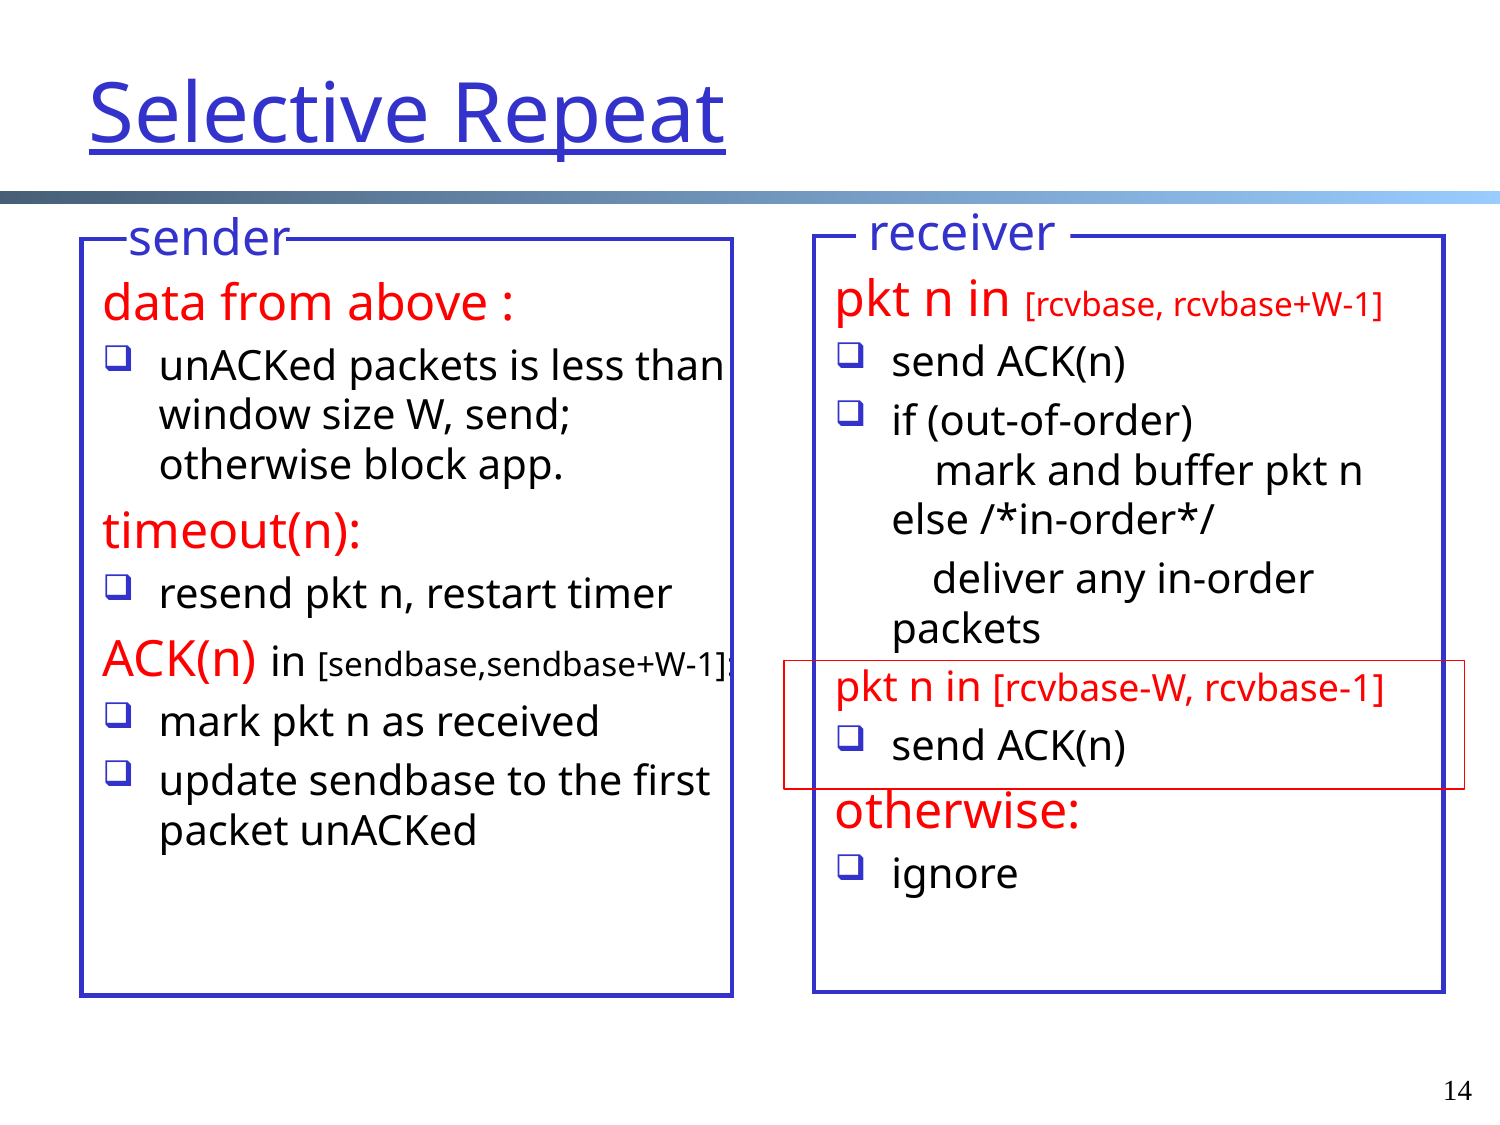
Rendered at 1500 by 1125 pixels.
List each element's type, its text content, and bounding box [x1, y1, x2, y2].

list data from above : unACKed packets is less than window size W, send; otherwise block app. timeout(n): resend pkt n, restart timer ACK(n) in [sendbase,sendbase+W-1]: mark pkt n as received update sendbase to the first packet unACKed [87, 262, 764, 1047]
text_box [81, 238, 732, 996]
text_box 14 [1418, 1057, 1488, 1115]
text_box [814, 790, 1444, 993]
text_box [850, 193, 1076, 269]
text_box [115, 197, 305, 274]
text_box [814, 235, 1444, 660]
title Selective Repeat [73, 40, 1349, 179]
text_box pkt n in [rcvbase, rcvbase+W-1] send ACK(n) if (out-of-order) mark and buffer pkt n else /*in-order*/ deliver any in-order packets pkt n in [rcvbase-W, rcvbase-1] send ACK(n) otherwise: ignore [820, 790, 1446, 1022]
text_box [783, 660, 1465, 790]
